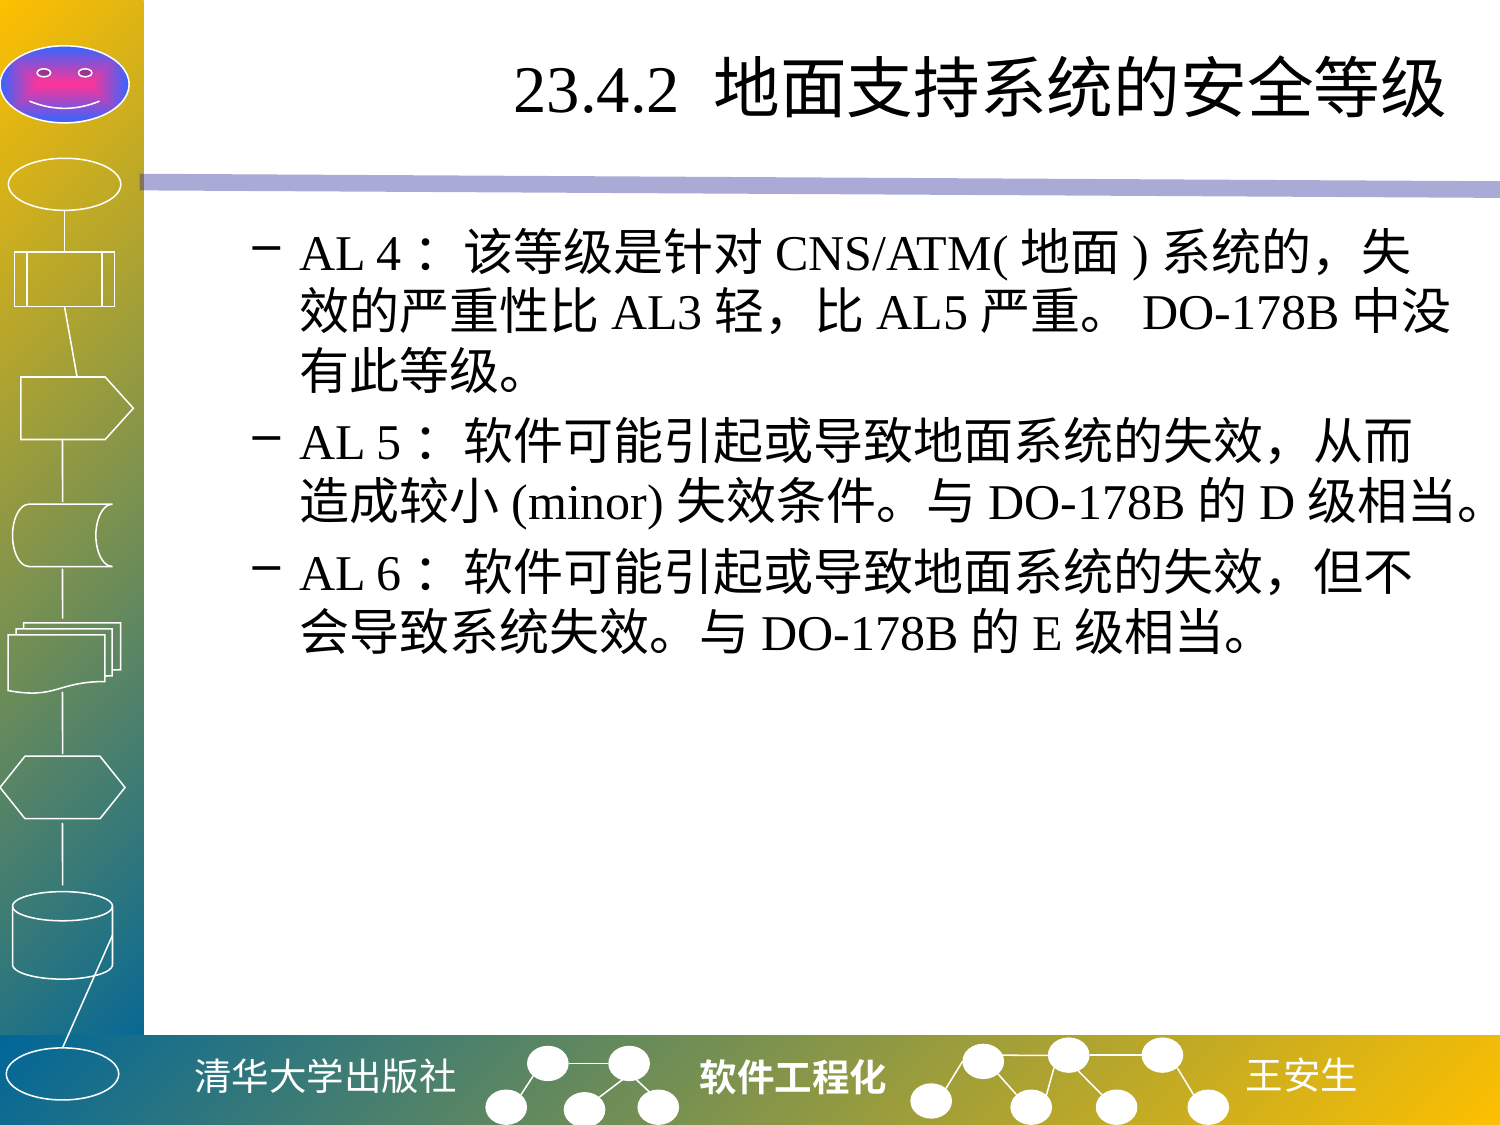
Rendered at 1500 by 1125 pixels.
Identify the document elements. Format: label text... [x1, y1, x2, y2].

title 23.4.2 地面支持系统的安全等级 [187, 24, 1463, 147]
list AL 4：该等级是针对CNS/ATM(地面)系统的，失效的严重性比AL3轻，比AL5严重。DO-178B中没有此等级。 AL 5：软件可能引起或导致地面系统的失效，从而造成较小(minor)失效条件。与DO-178B的D级相当。 AL 6：软件可能引起或导致地面系统的失效，但不会导致系统失效。与DO-178B的E级相当。 [162, 212, 1476, 1017]
